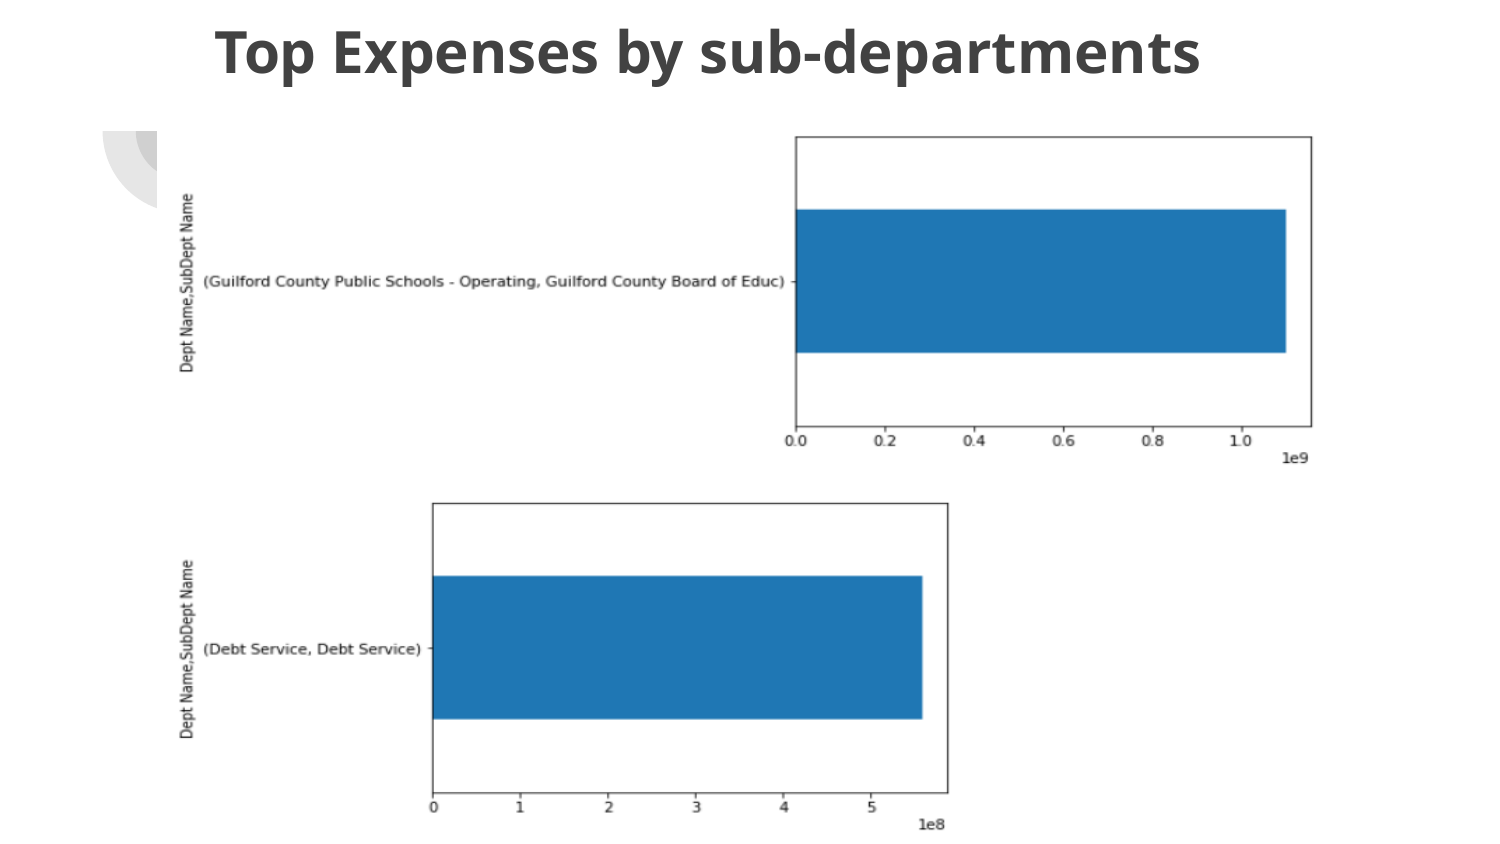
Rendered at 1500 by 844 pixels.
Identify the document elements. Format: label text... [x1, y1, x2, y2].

title Top Expenses by sub-departments [199, 0, 1353, 164]
picture [157, 116, 1343, 844]
